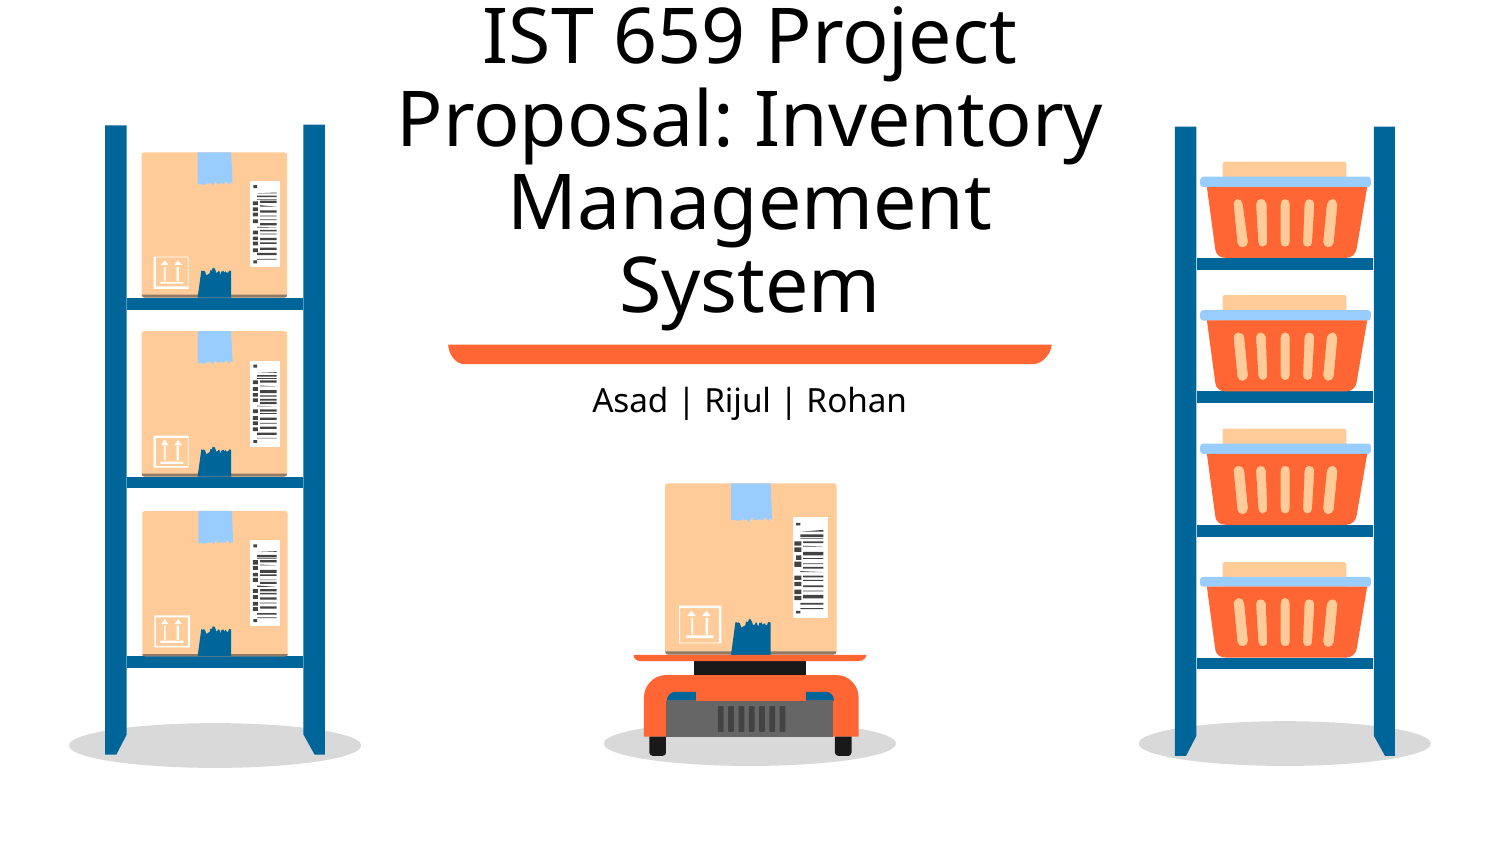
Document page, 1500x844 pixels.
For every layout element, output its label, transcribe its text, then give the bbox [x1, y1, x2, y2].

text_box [1138, 126, 1432, 767]
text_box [603, 483, 897, 767]
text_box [68, 124, 362, 769]
text_box [448, 344, 1052, 365]
subtitle Asad | Rijul | Rohan [390, 364, 1110, 416]
title IST 659 Project Proposal: Inventory Management System [361, 88, 1139, 345]
